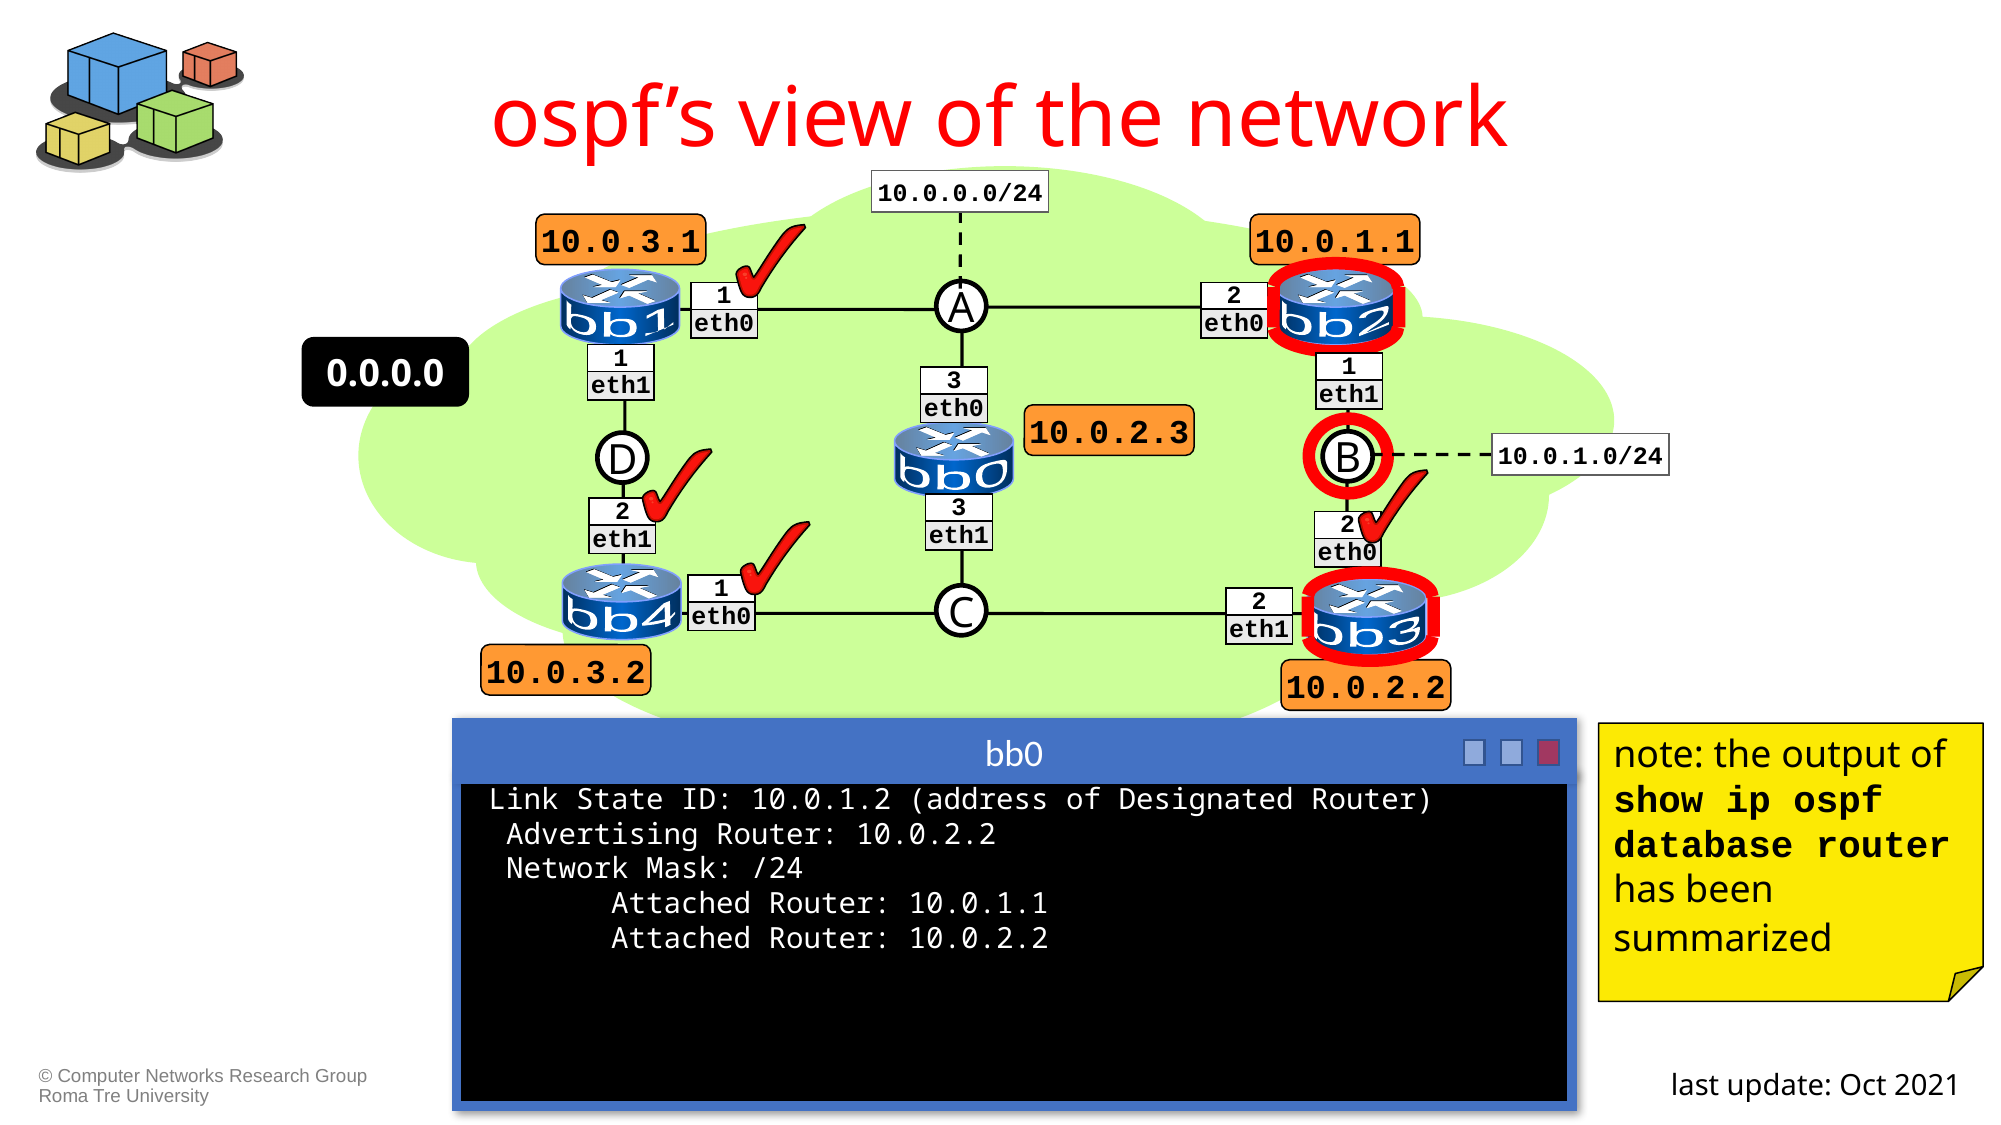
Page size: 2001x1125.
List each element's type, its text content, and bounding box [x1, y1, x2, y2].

picture [739, 520, 812, 596]
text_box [588, 497, 656, 554]
picture [734, 223, 807, 299]
text_box note: the output of show ip ospf database router has been summarized [1598, 723, 1984, 1002]
picture [36, 32, 99, 173]
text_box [1225, 587, 1293, 645]
picture [1357, 468, 1430, 544]
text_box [587, 344, 655, 401]
text_box note: the output has been summarized [559, 524, 814, 647]
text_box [1273, 262, 1400, 352]
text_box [690, 282, 758, 339]
picture [641, 447, 714, 523]
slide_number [1585, 1058, 1977, 1114]
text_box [925, 493, 993, 551]
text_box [562, 563, 682, 640]
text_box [455, 722, 1573, 1107]
text_box 0.0.0.0 [302, 337, 353, 406]
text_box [894, 421, 1014, 498]
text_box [358, 165, 1615, 762]
text_box 10.0.1.0/24 [1619, 433, 1669, 476]
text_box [1307, 572, 1434, 661]
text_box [920, 366, 988, 423]
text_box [1314, 511, 1382, 568]
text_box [1200, 282, 1268, 339]
title ospf’s view of the network [99, 19, 1900, 207]
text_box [687, 574, 756, 631]
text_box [560, 269, 680, 346]
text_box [1315, 352, 1383, 410]
